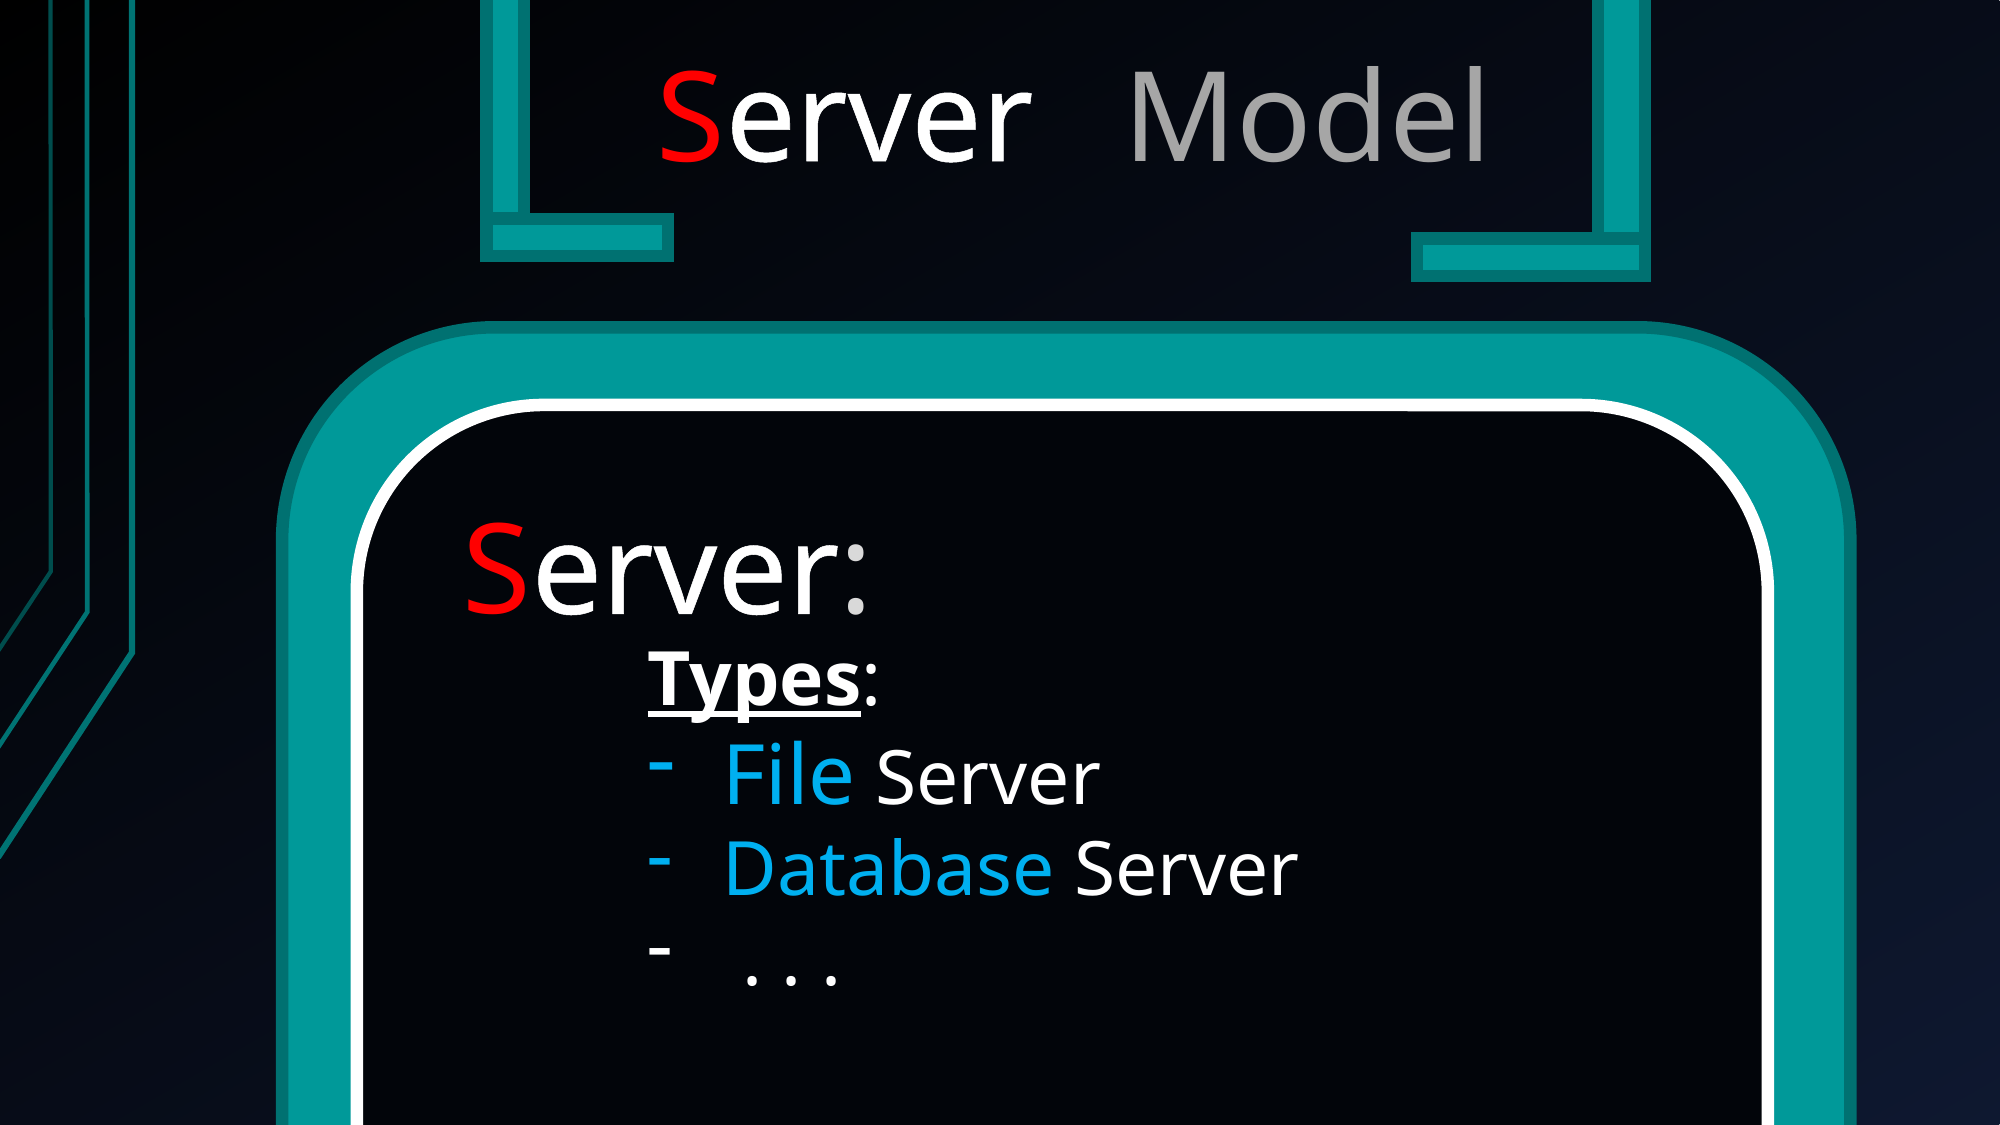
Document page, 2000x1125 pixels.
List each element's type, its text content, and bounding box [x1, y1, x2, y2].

text_box Model [1108, 28, 1585, 194]
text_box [281, 327, 1851, 1125]
text_box Server [642, 28, 1108, 194]
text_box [1324, 0, 1738, 184]
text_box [447, 481, 1289, 1013]
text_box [370, 0, 784, 141]
